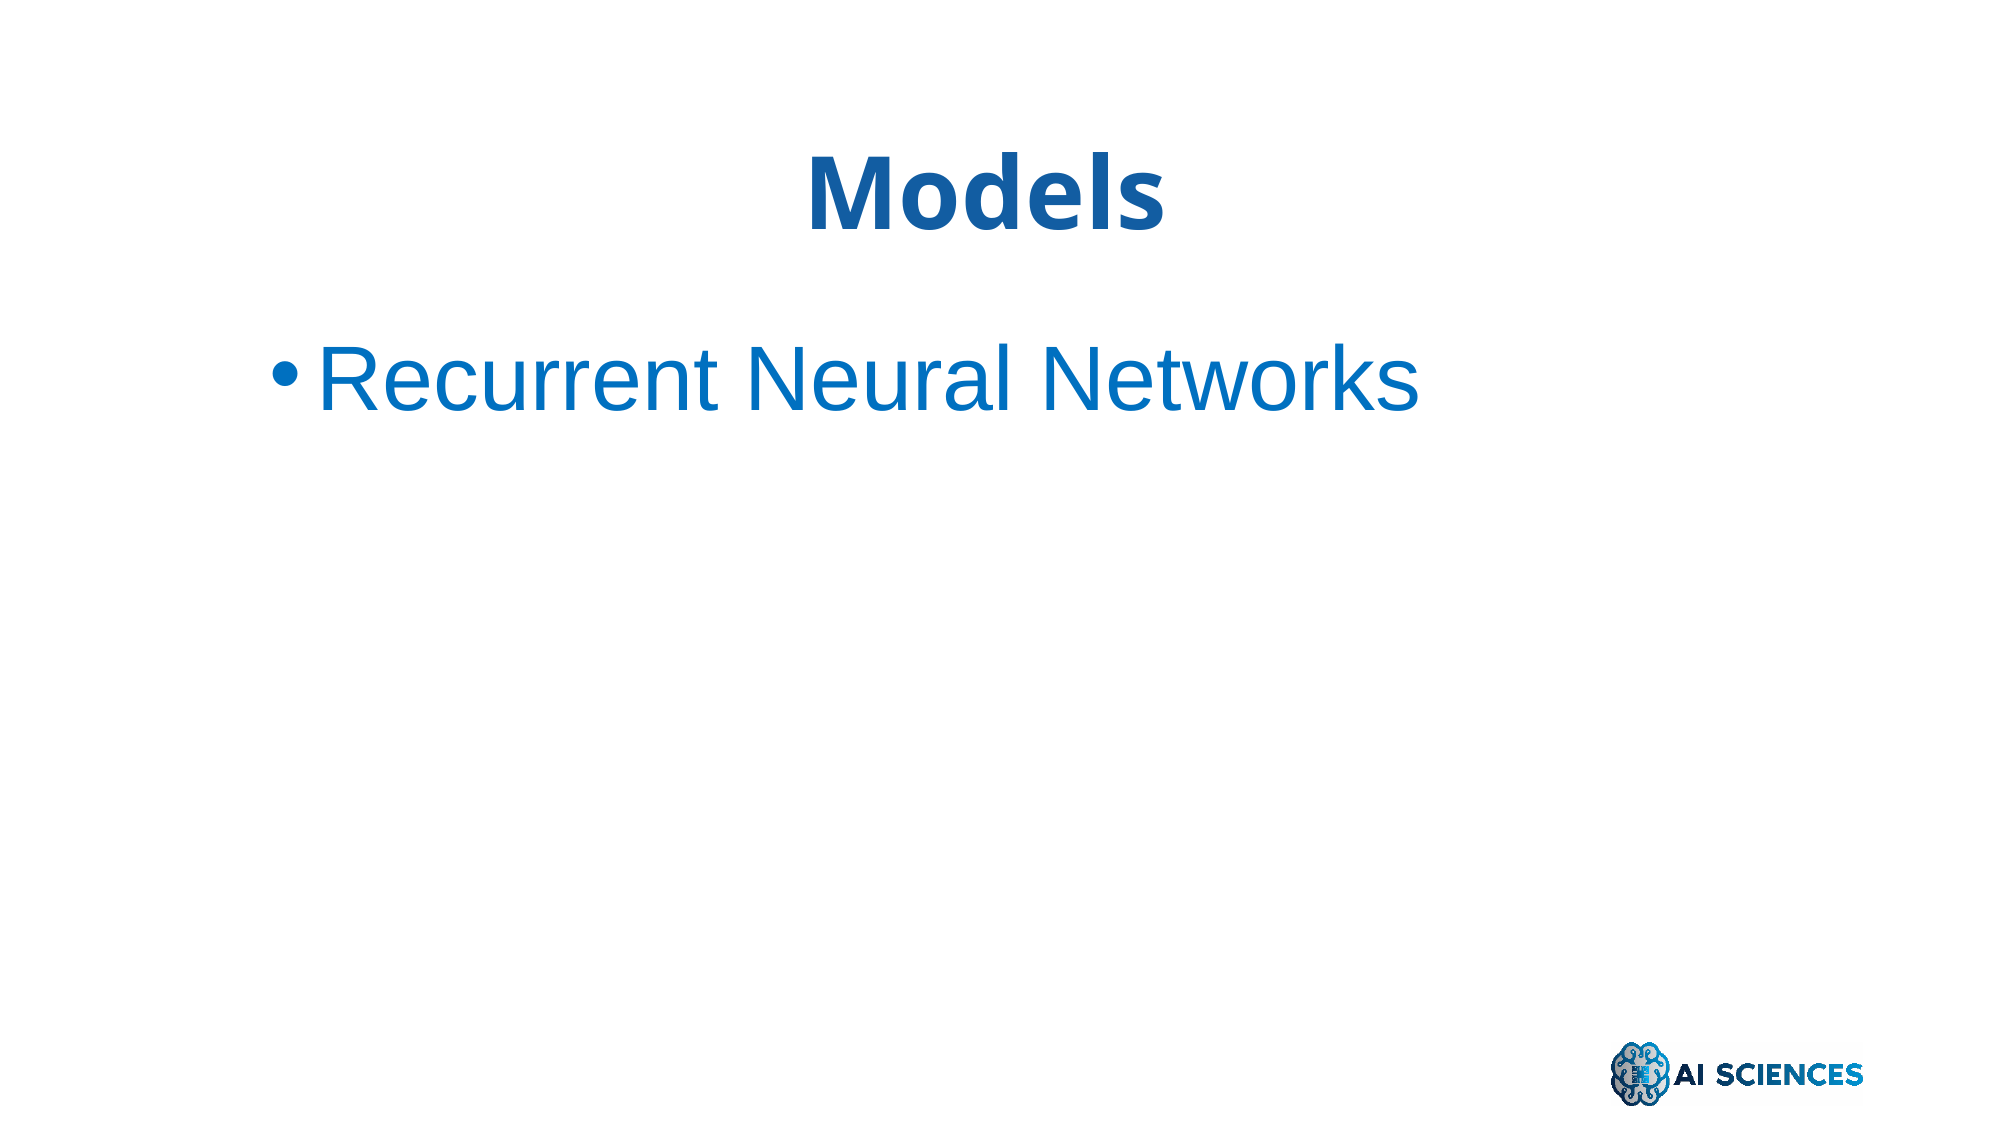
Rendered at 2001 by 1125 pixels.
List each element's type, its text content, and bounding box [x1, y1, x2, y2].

picture [1644, 1047, 1656, 1058]
picture [1853, 1068, 1863, 1074]
text_box Models [0, 109, 1985, 259]
picture [1659, 1080, 1665, 1091]
text_box Recurrent Neural Networks [254, 310, 1535, 436]
picture [1611, 1042, 1863, 1106]
